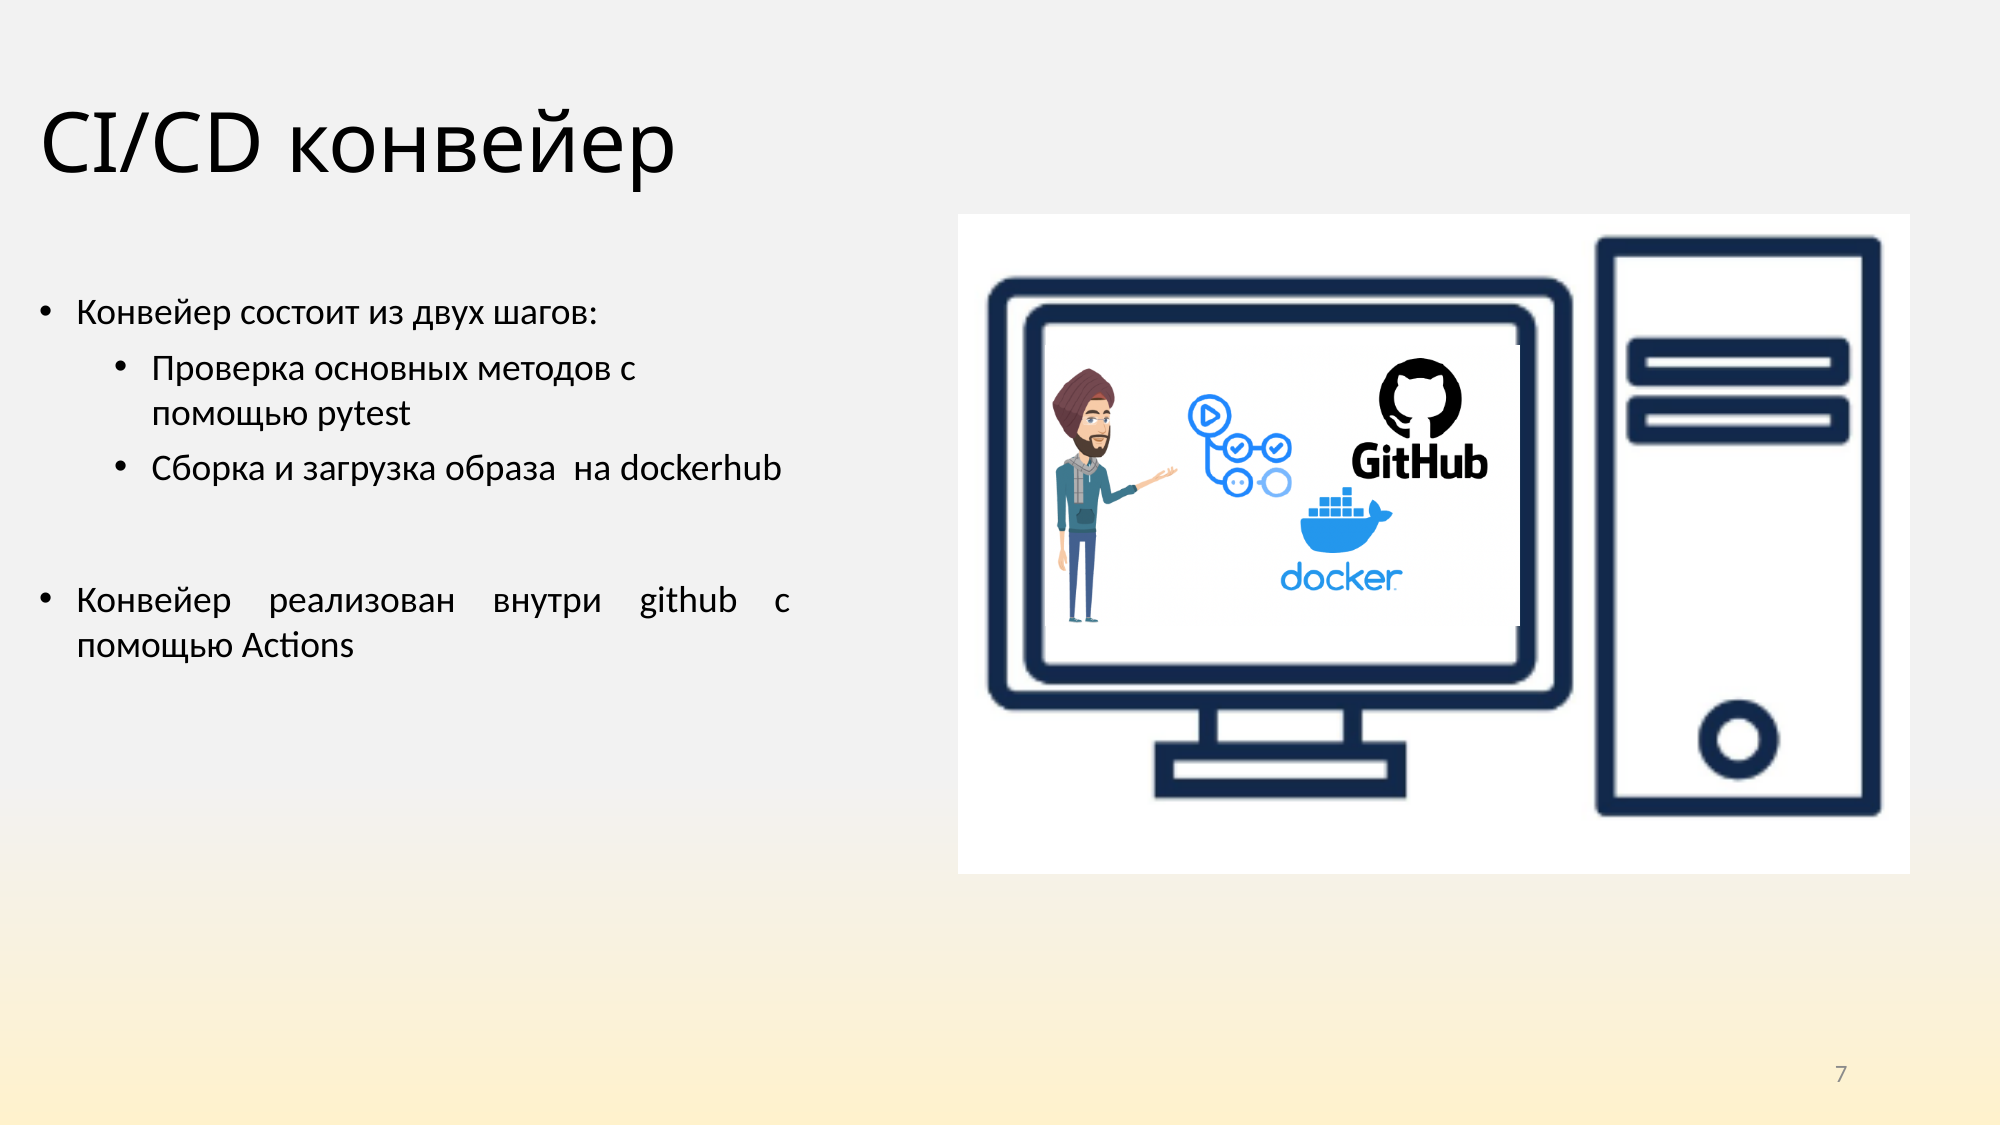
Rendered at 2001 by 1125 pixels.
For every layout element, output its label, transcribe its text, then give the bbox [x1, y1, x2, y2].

list Конвейер состоит из двух шагов: Проверка основных методов с помощью pytest Сборка и загрузка образа на dockerhub Конвейер реализован внутри github c помощью Actions [24, 214, 806, 1083]
picture [958, 214, 1910, 874]
slide_number 7 [1412, 1042, 1863, 1103]
title CI/CD конвейер [24, 36, 1750, 255]
